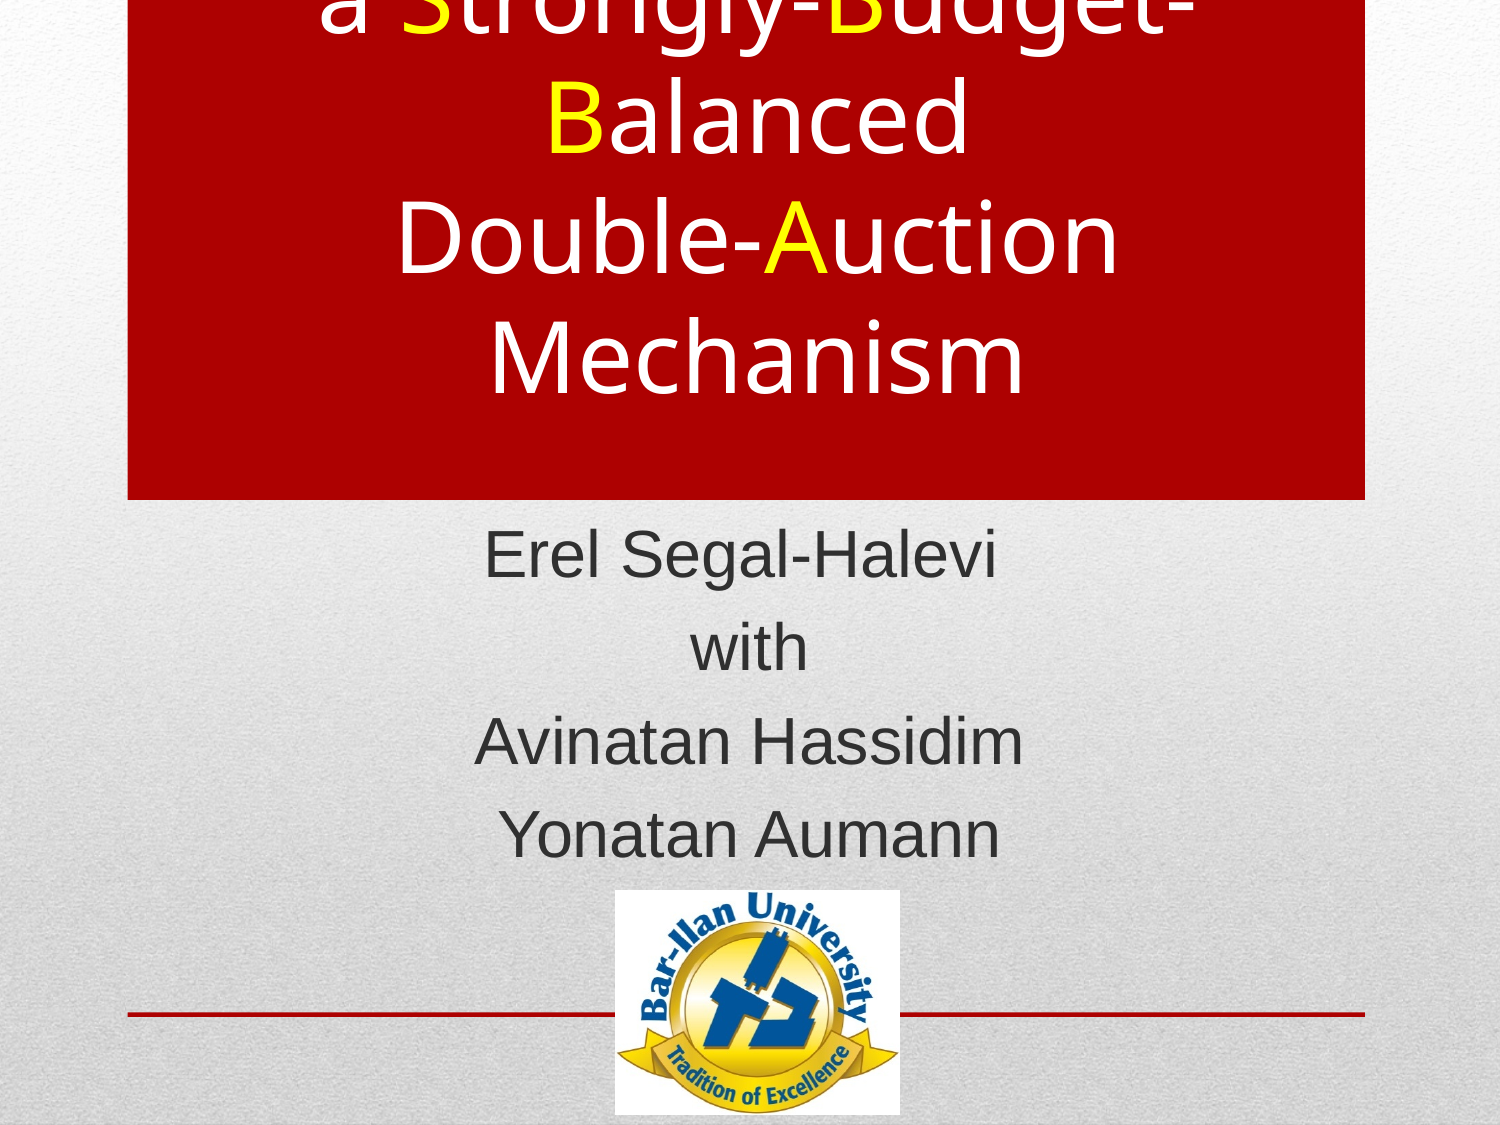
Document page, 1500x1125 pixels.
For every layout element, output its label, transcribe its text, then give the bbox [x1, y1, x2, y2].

picture [614, 889, 901, 1116]
subtitle Erel Segal-Halevi with Avinatan Hassidim Yonatan Aumann [159, 503, 1341, 917]
title SBBA: a Strongly-Budget-Balanced Double-Auction Mechanism [117, 30, 1398, 421]
